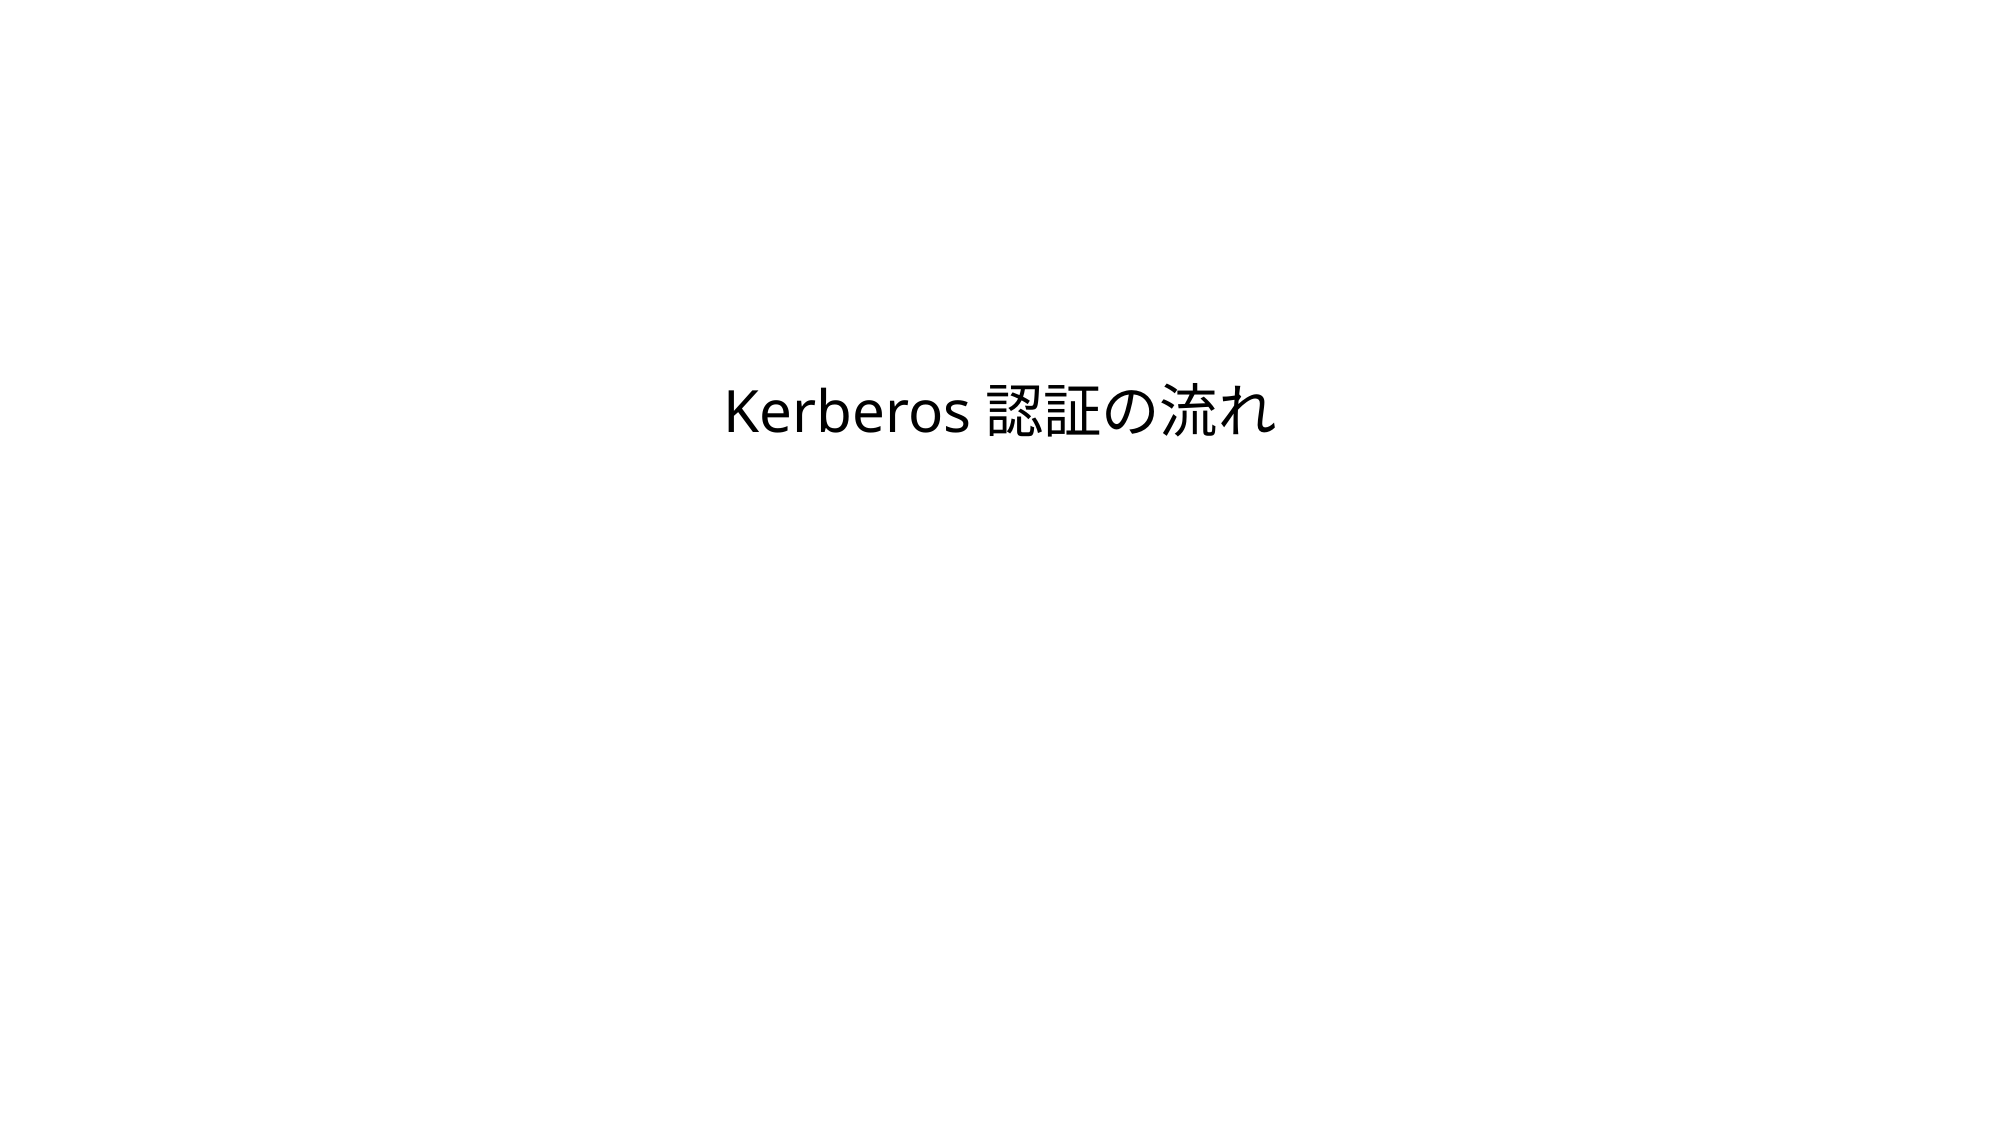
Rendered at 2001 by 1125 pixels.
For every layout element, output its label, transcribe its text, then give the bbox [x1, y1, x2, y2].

text_box Kerberos認証の流れ [426, 366, 1574, 452]
